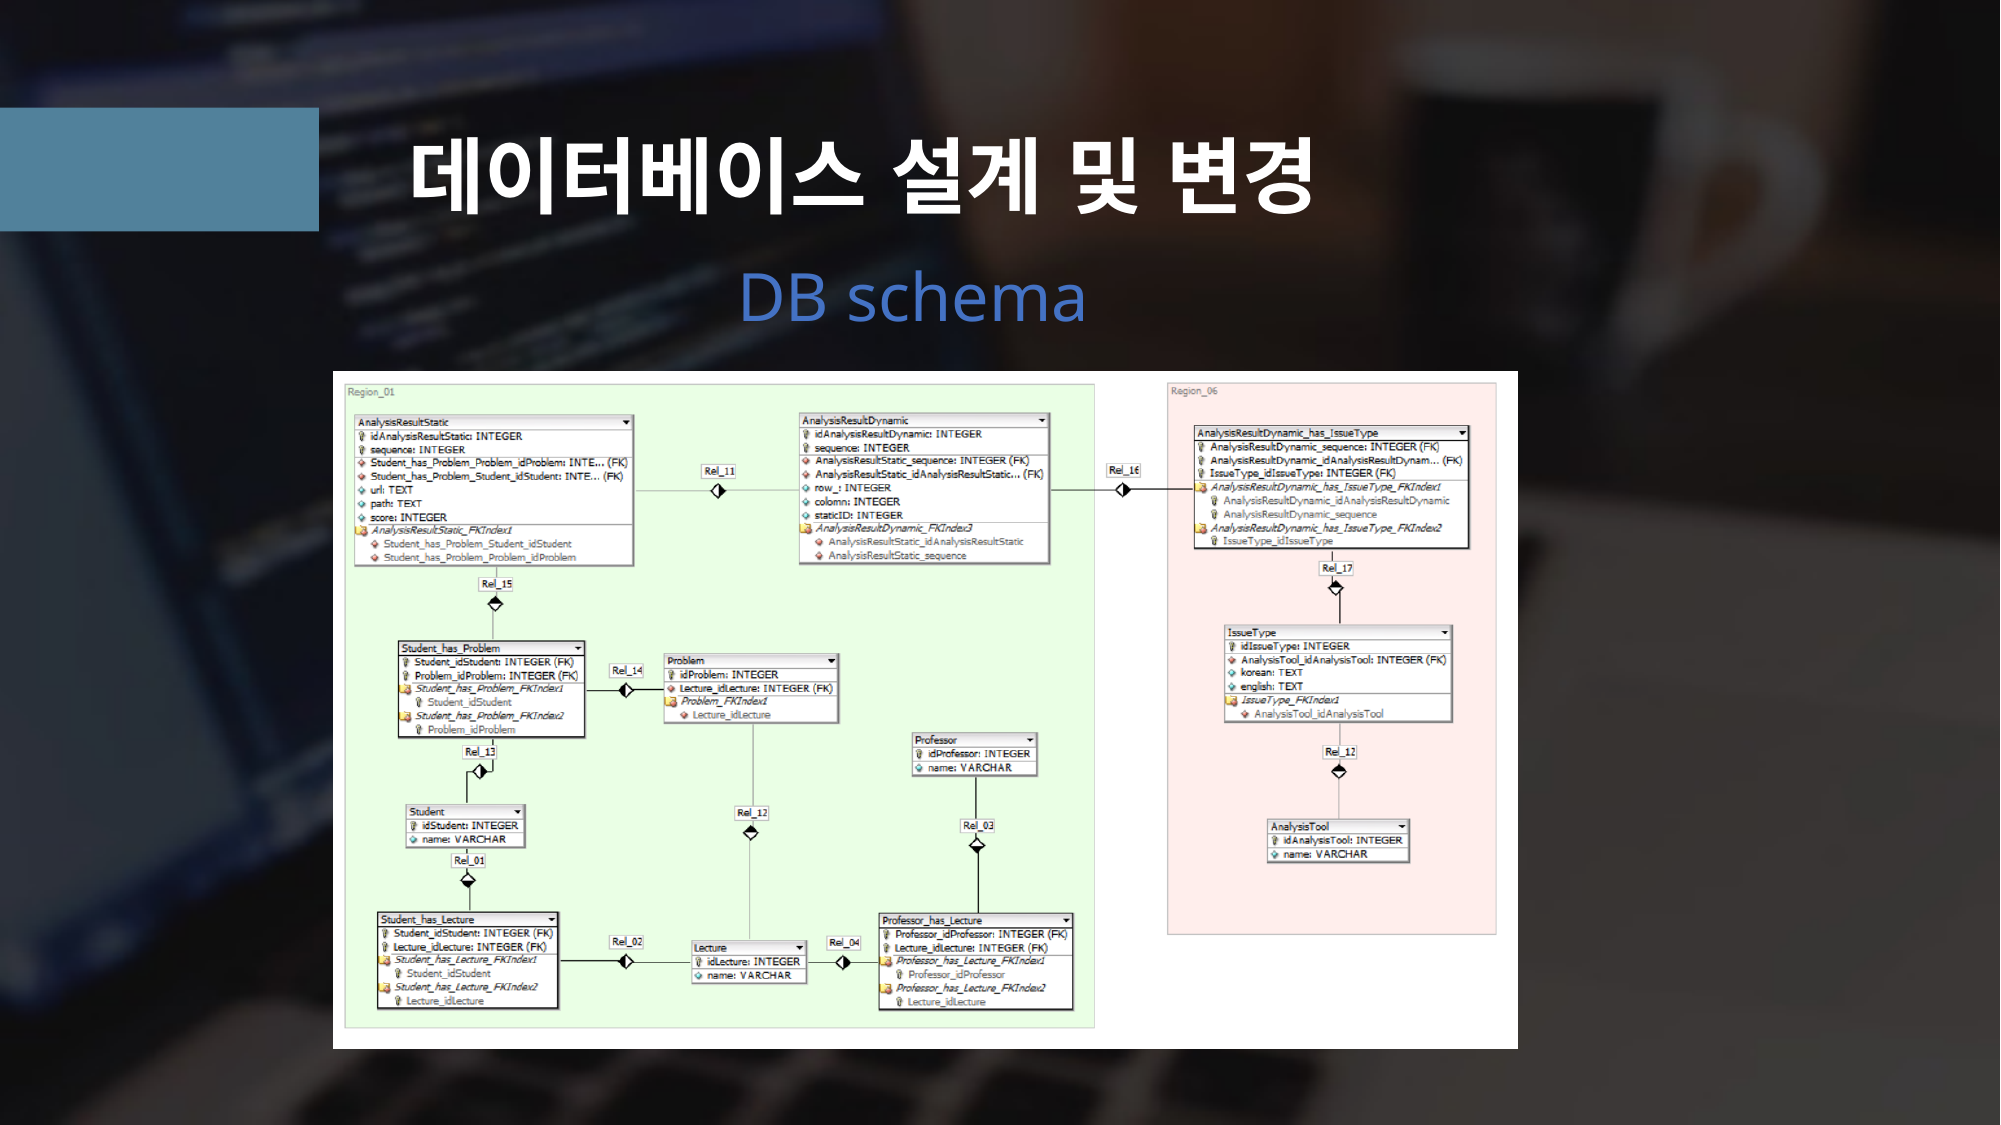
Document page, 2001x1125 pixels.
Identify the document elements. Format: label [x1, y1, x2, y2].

picture [0, 0, 2000, 1125]
text_box [0, 107, 1375, 233]
